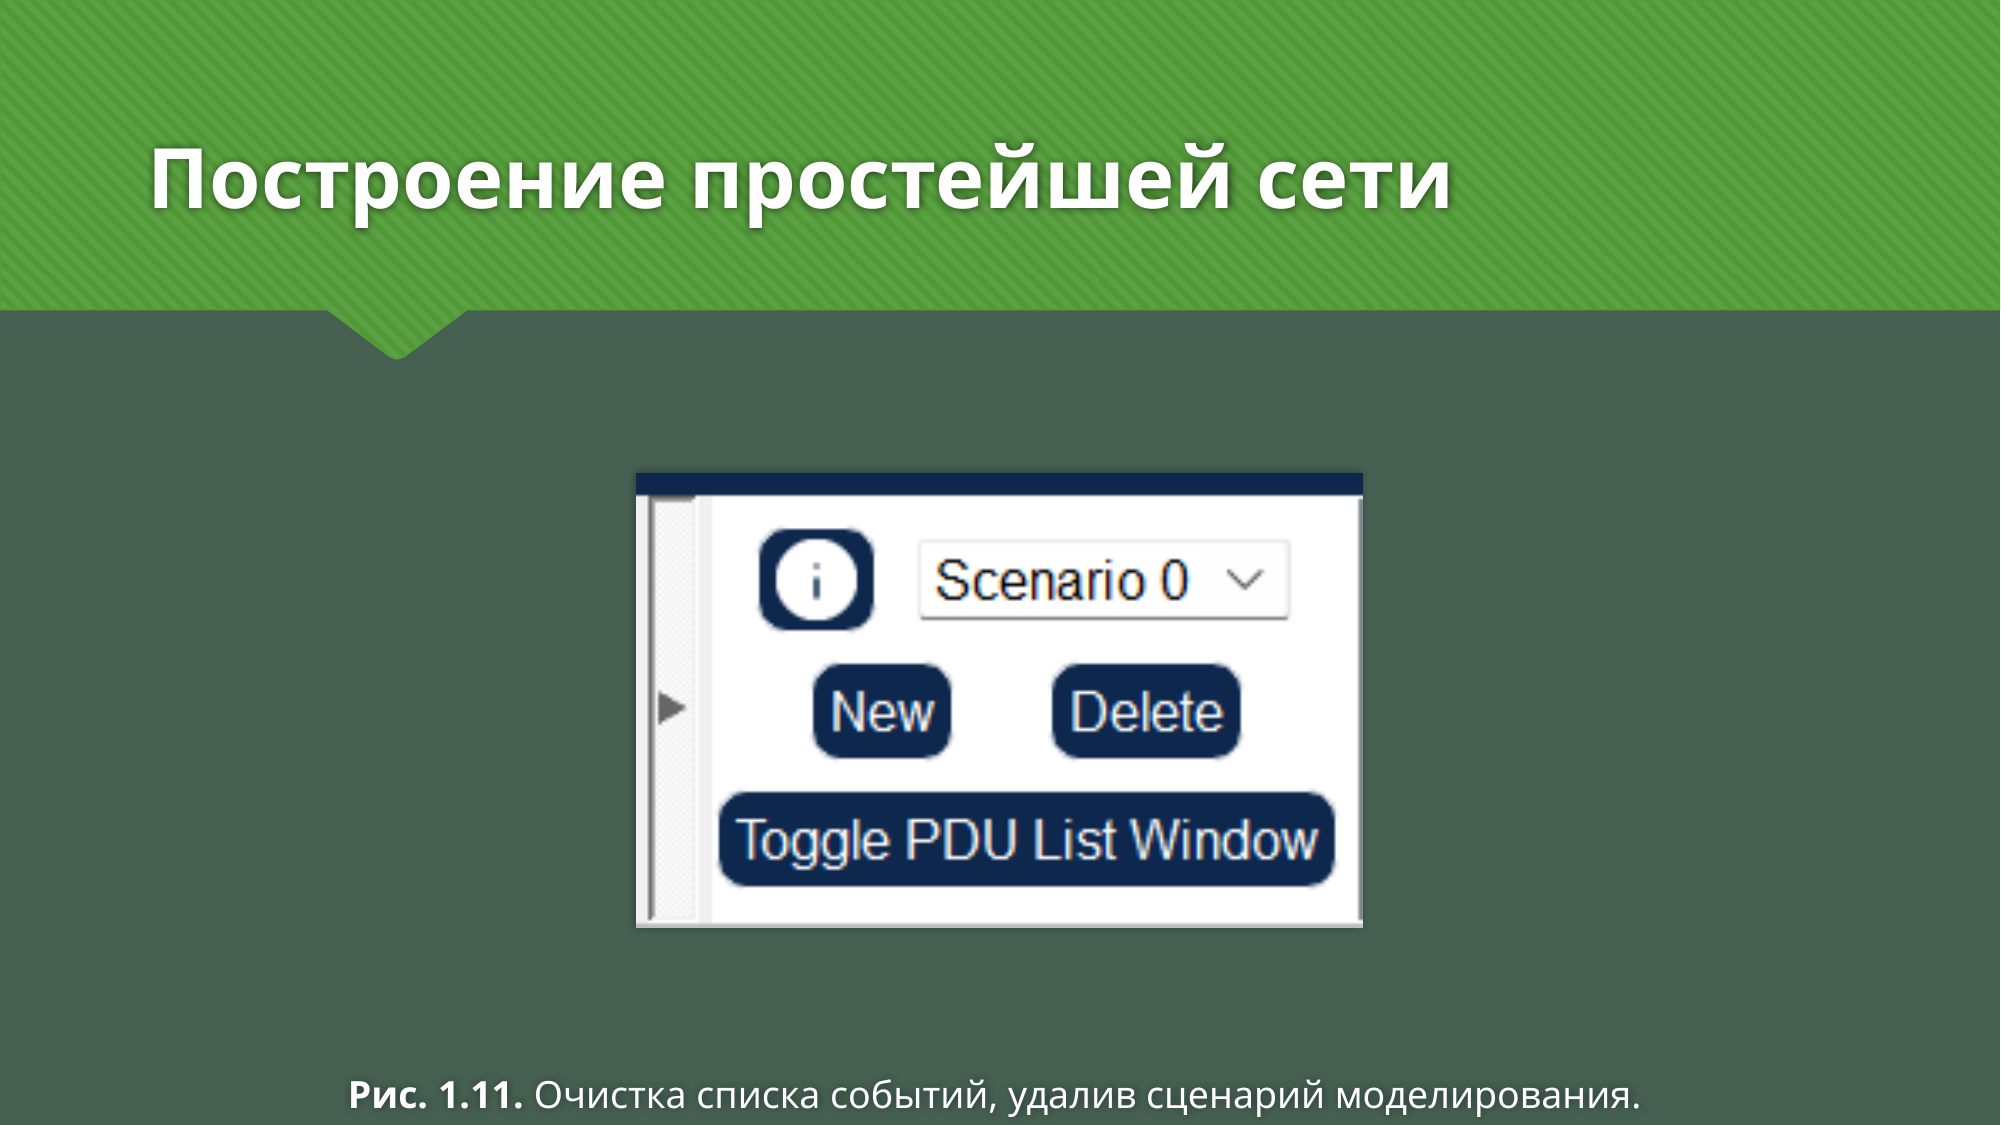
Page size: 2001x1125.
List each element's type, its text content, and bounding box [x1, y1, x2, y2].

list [636, 473, 1364, 928]
text_box Рис. 1.11. Очистка списка событий, удалив сценарий моделирования. [227, 1038, 1773, 1125]
title Построение простейшей сети [132, 73, 1868, 233]
